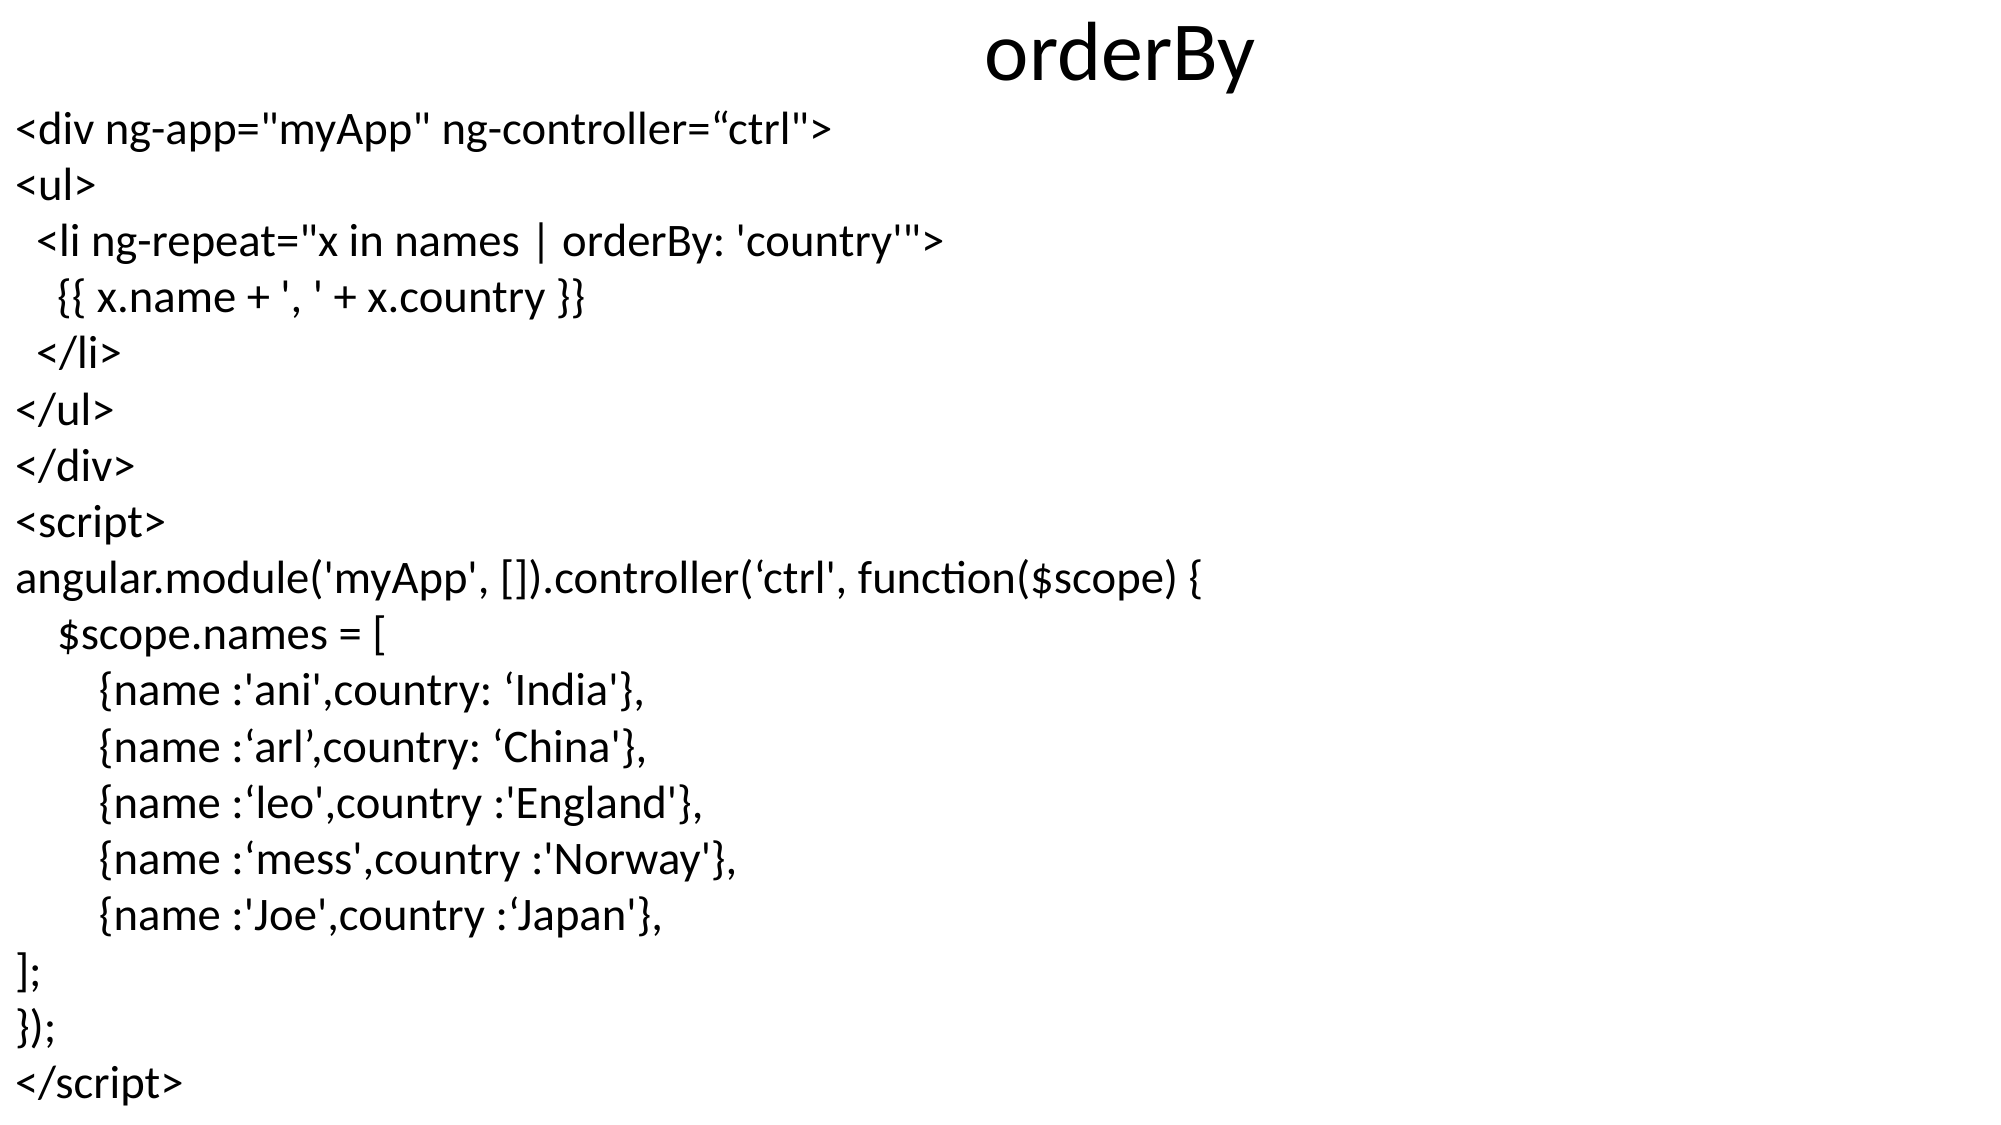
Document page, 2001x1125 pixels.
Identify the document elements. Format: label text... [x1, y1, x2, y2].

list orderBy <div ng-app="myApp" ng-controller=“ctrl"> <ul> <li ng-repeat="x in names | orderBy: 'country'"> {{ x.name + ', ' + x.country }} </li> </ul> </div> <script> angular.module('myApp', []).controller(‘ctrl', function($scope) { $scope.names = [ {name :'ani',country: ‘India'}, {name :‘arl’,country: ‘China'}, {name :‘leo',country :'England'}, {name :‘mess',country :'Norway'}, {name :'Joe',country :‘Japan'}, ]; }); </script> [0, 0, 2000, 1125]
